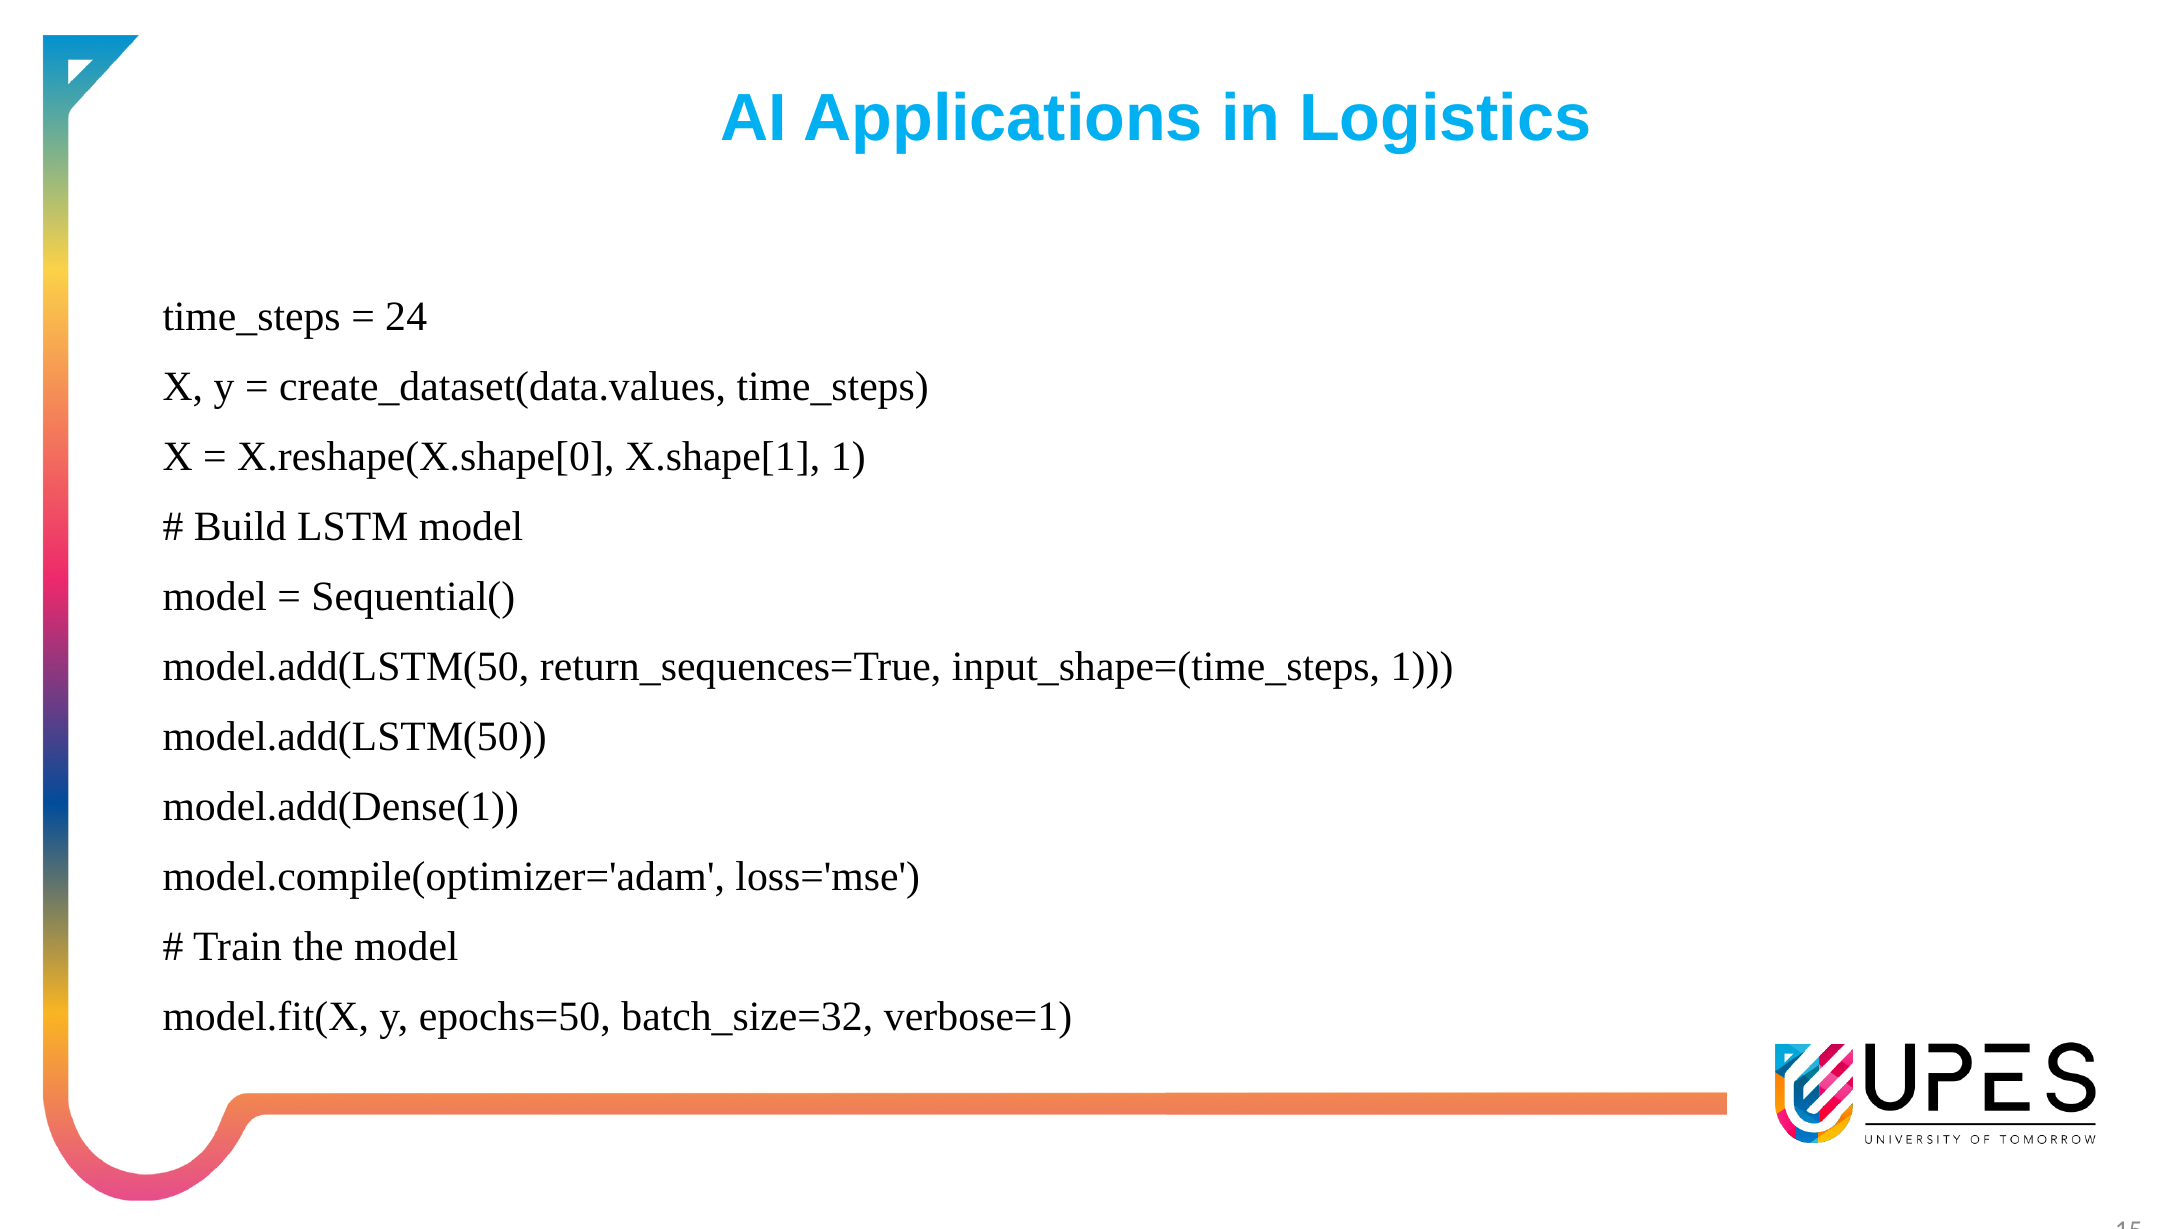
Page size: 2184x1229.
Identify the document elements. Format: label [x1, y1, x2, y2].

list [0, 0, 2184, 1229]
